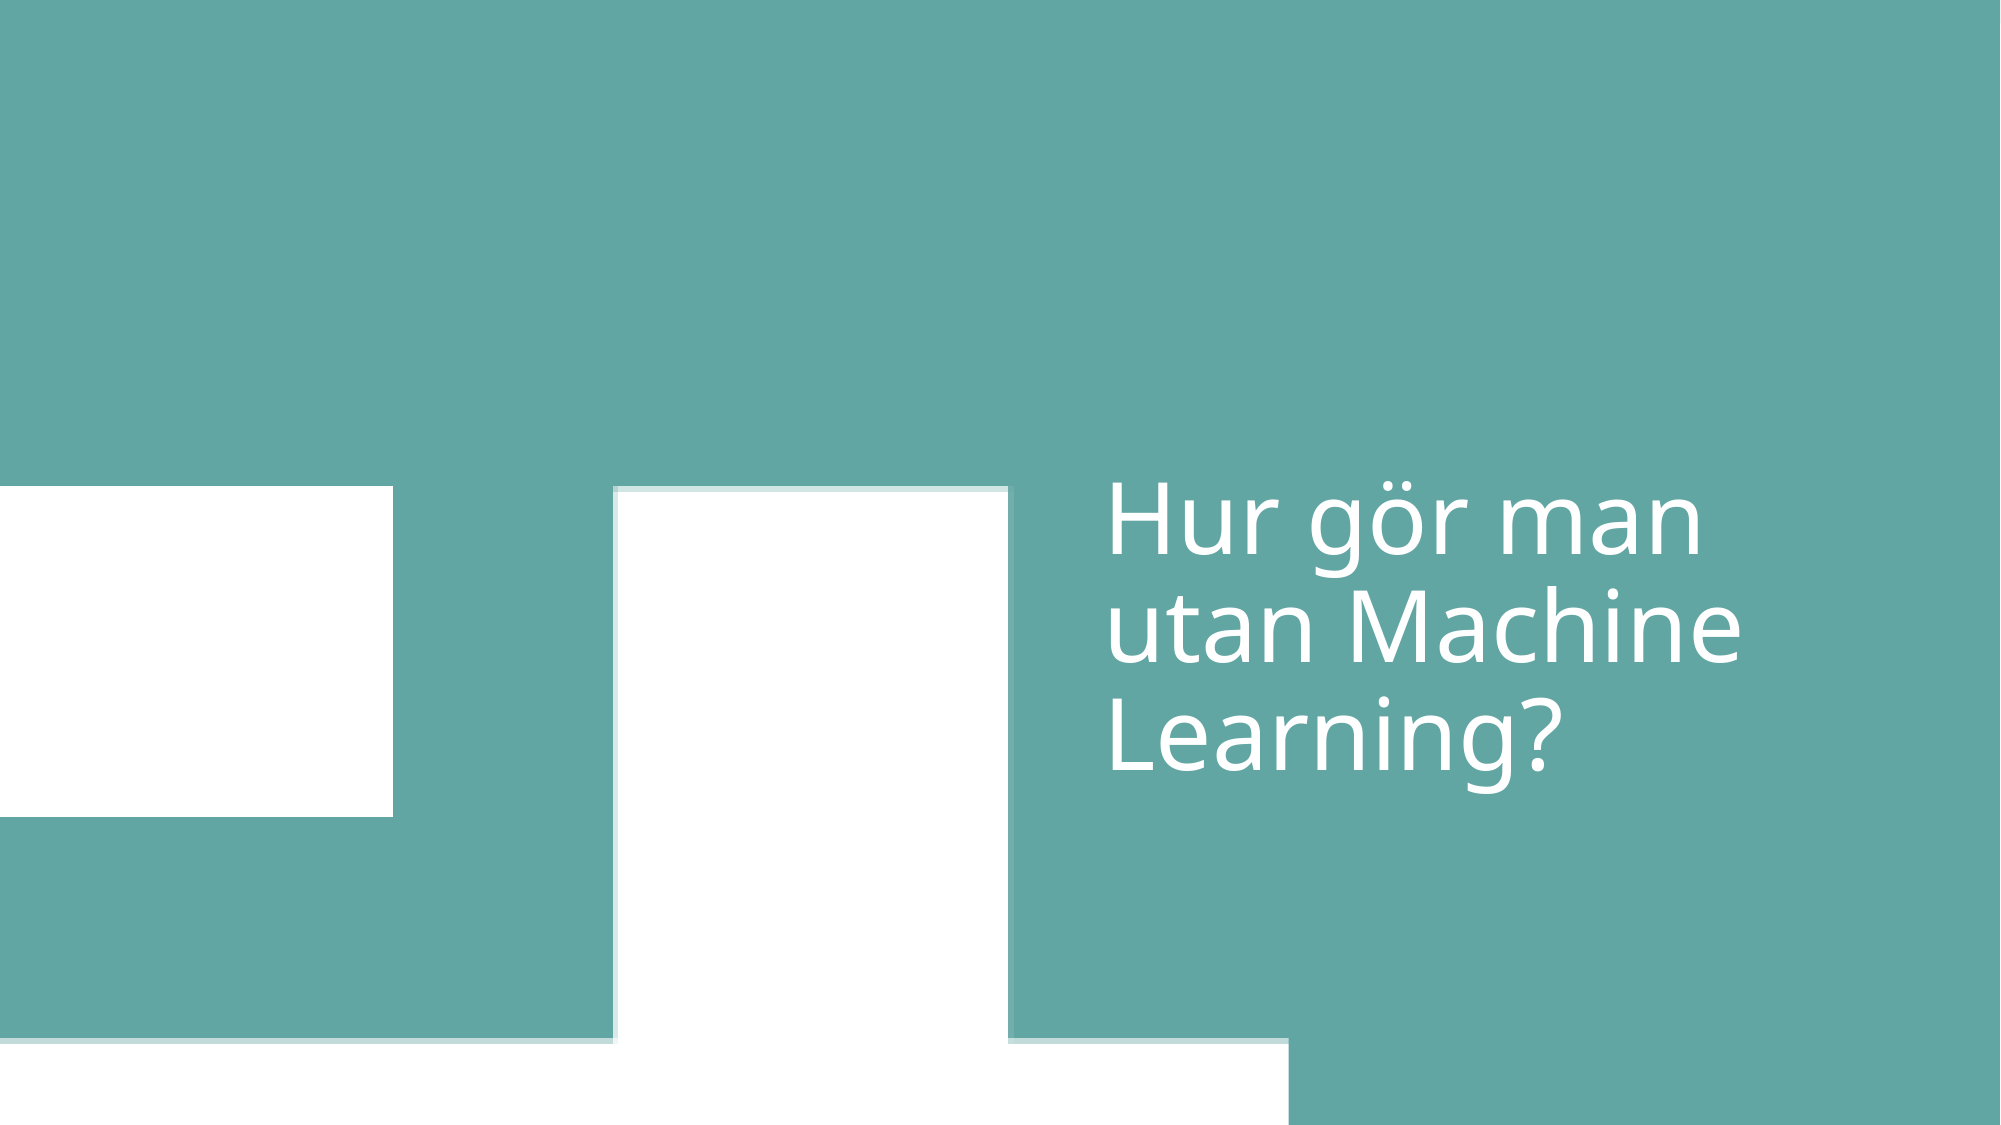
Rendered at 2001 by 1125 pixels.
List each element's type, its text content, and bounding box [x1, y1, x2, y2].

title Hur gör man utan Machine Learning? [1088, 460, 1895, 923]
